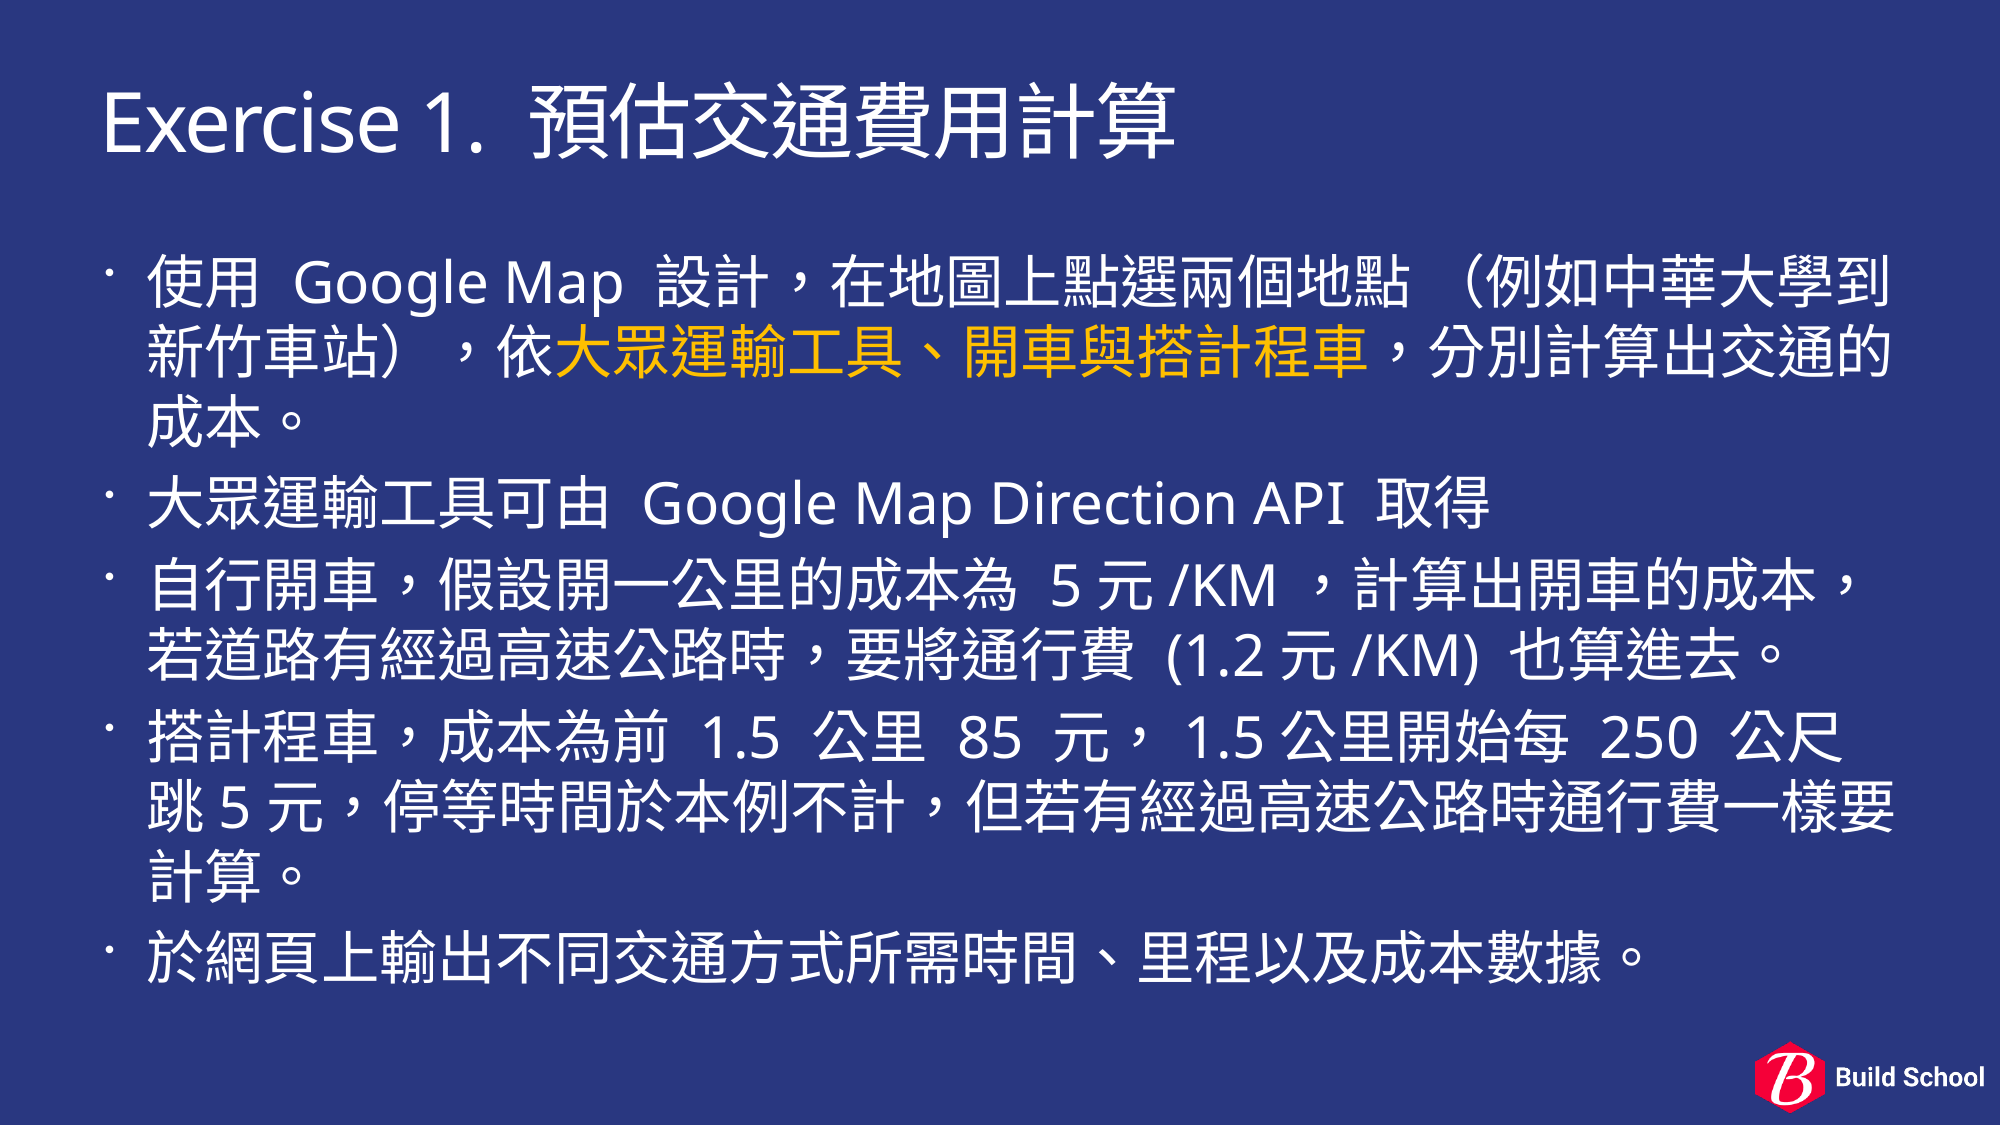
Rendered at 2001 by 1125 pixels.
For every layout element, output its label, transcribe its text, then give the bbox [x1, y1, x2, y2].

picture [1755, 1041, 1984, 1114]
title Exercise 1. 預估交通費用計算 [85, 73, 1915, 197]
list 使用 Google Map 設計，在地圖上點選兩個地點 （例如中華大學到新竹車站），依大眾運輸工具、開車與搭計程車，分別計算出交通的成本。 大眾運輸工具可由 Google Map Direction API 取得 自行開車，假設開一公里的成本為 5元/KM，計算出開車的成本，若道路有經過高速公路時，要將通行費 (1.2元/KM) 也算進去。 搭計程車，成本為前 1.5 公里 85 元，1.5公里開始每 250 公尺跳5元，停等時間於本例不計，但若有經過高速公路時通行費一樣要計算。 於網頁上輸出不同交通方式所需時間、里程以及成本數據。 [85, 237, 1915, 1038]
